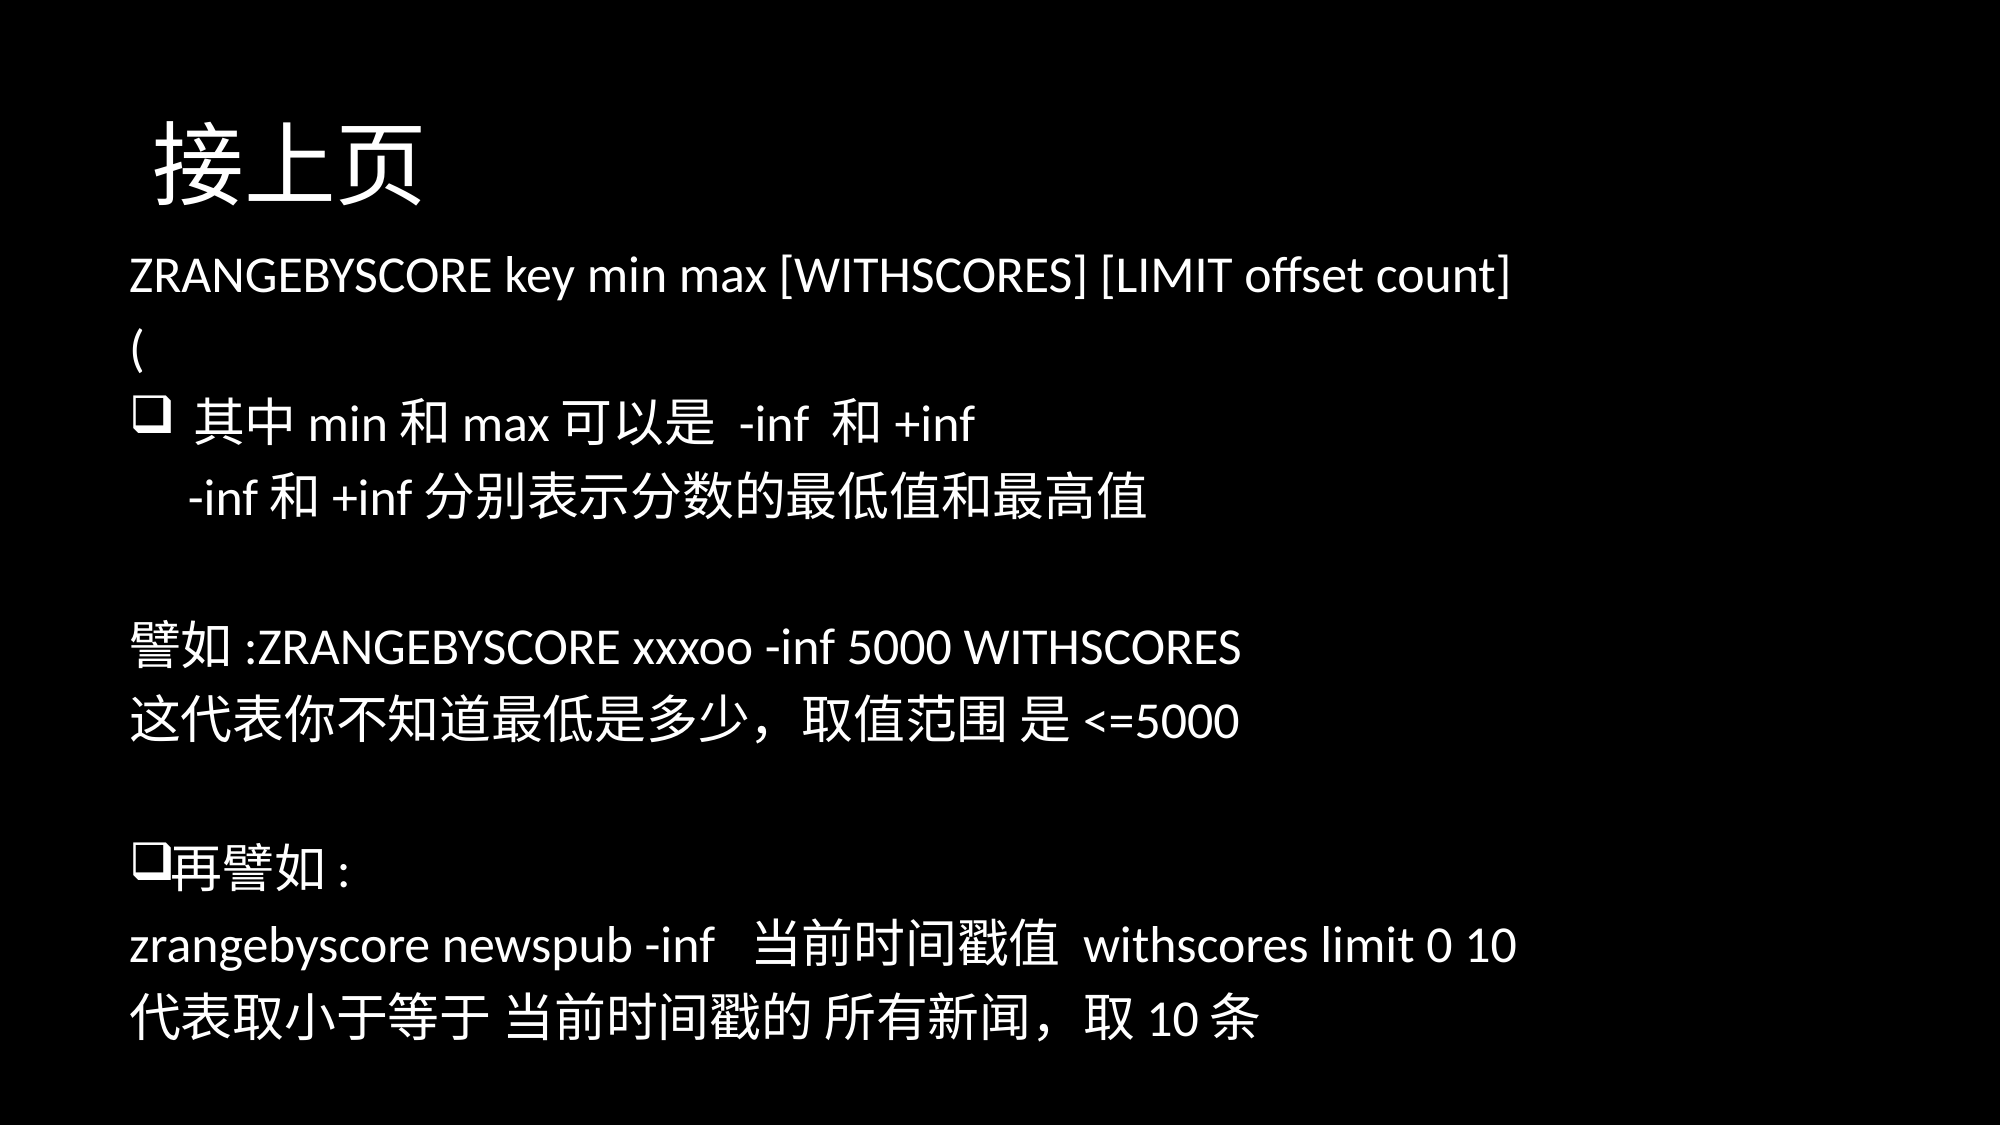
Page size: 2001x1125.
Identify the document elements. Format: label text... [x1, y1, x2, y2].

title 接上页 [137, 59, 1863, 240]
list ZRANGEBYSCORE key min max [WITHSCORES] [LIMIT offset count] ( 其中min和max可以是 -inf 和+inf -inf和+inf分别表示分数的最低值和最高值 譬如:ZRANGEBYSCORE xxxoo -inf 5000 WITHSCORES 这代表你不知道最低是多少，取值范围 是<=5000 再譬如: zrangebyscore newspub -inf 当前时间戳值 withscores limit 0 10 代表取小于等于 当前时间戳的 所有新闻，取10条 [114, 240, 1863, 1057]
